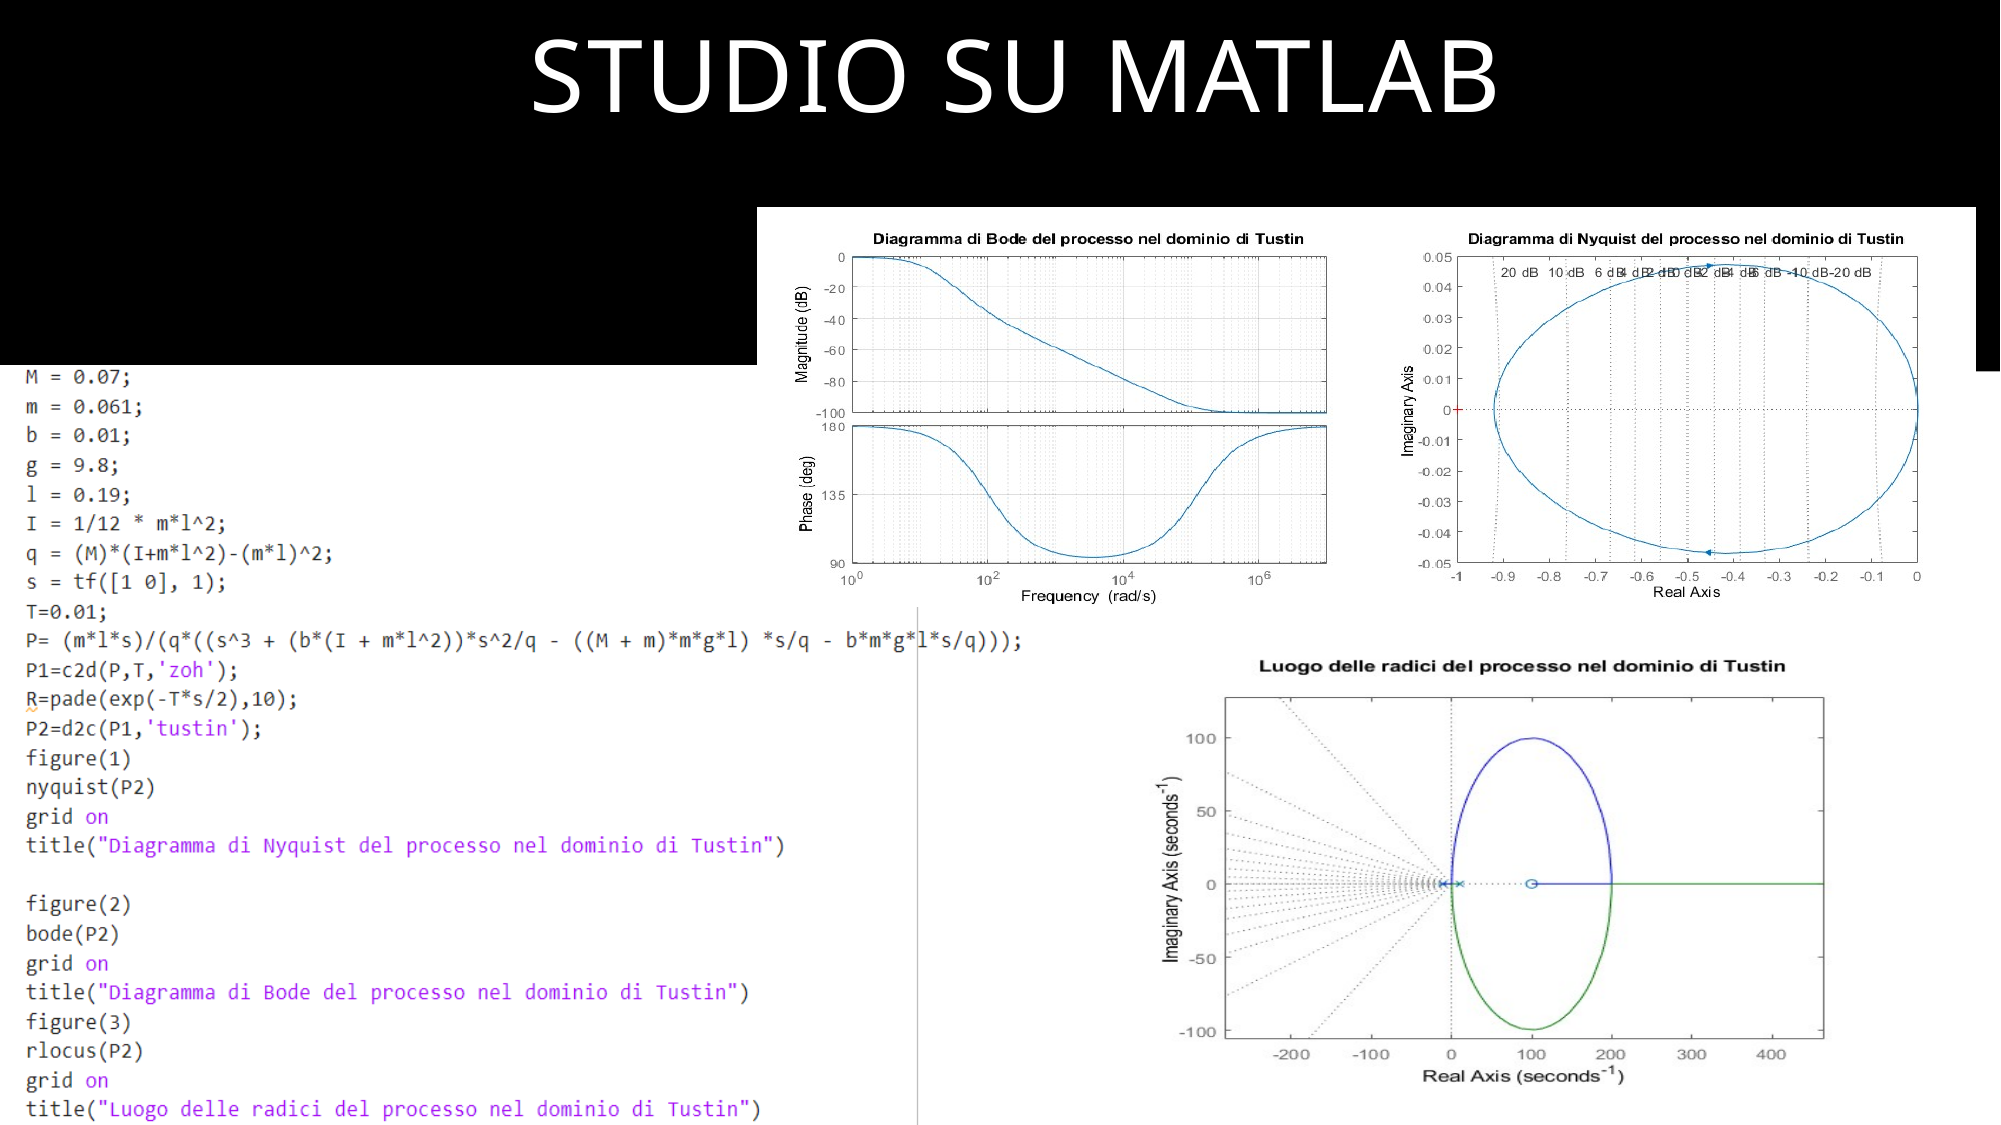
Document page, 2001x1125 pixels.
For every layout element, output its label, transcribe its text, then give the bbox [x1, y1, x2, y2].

picture [757, 207, 1976, 607]
title Studio su matlab [173, 6, 1859, 146]
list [0, 365, 1570, 1125]
picture [1104, 643, 1900, 1089]
